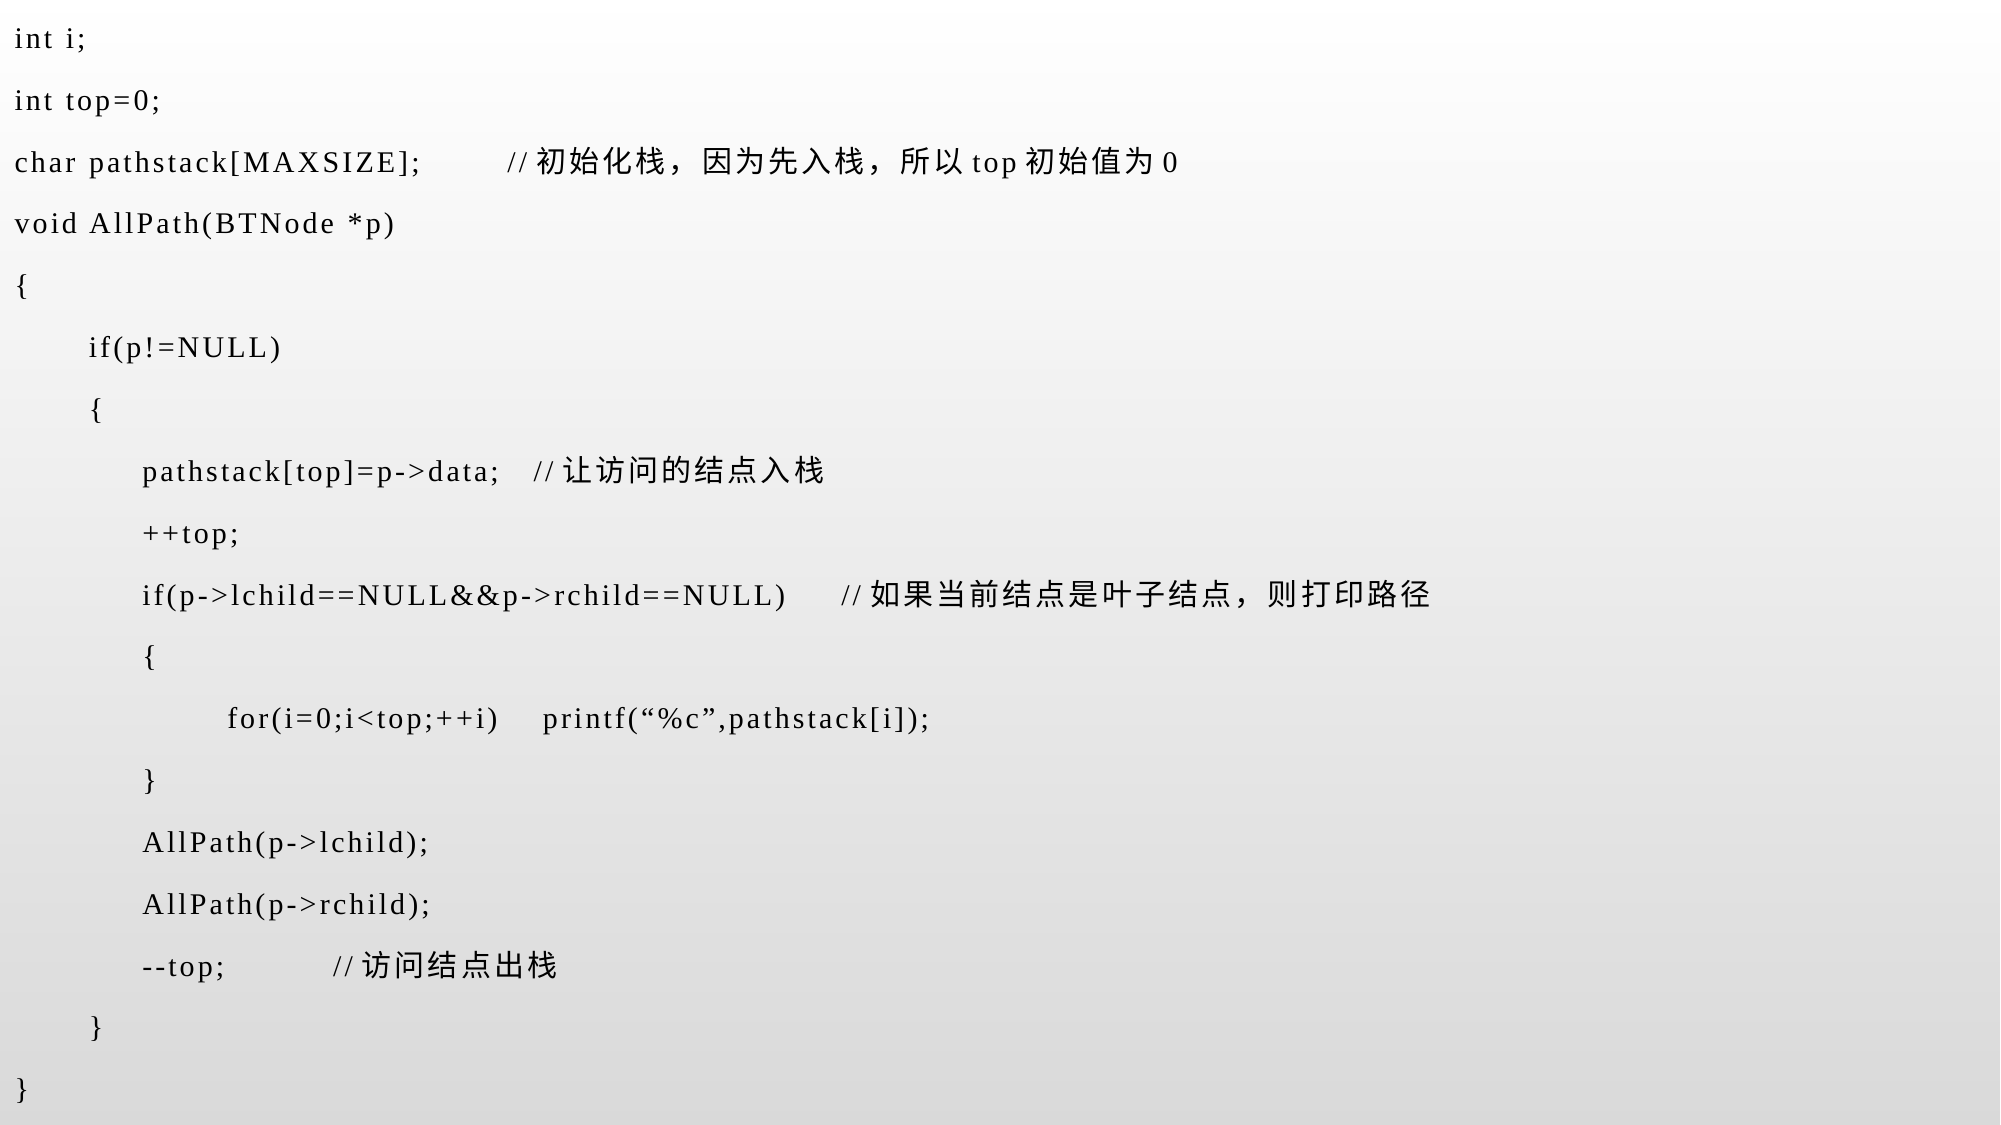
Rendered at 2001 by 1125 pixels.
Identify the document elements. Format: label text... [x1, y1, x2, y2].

list int i; int top=0; char pathstack[MAXSIZE]; //初始化栈，因为先入栈，所以top初始值为0 void AllPath(BTNode *p) { if(p!=NULL) { pathstack[top]=p->data; //让访问的结点入栈 ++top; if(p->lchild==NULL&&p->rchild==NULL) //如果当前结点是叶子结点，则打印路径 { for(i=0;i<top;++i) printf(“%c”,pathstack[i]); } AllPath(p->lchild); AllPath(p->rchild); --top; //访问结点出栈 } } [0, 0, 2000, 1125]
